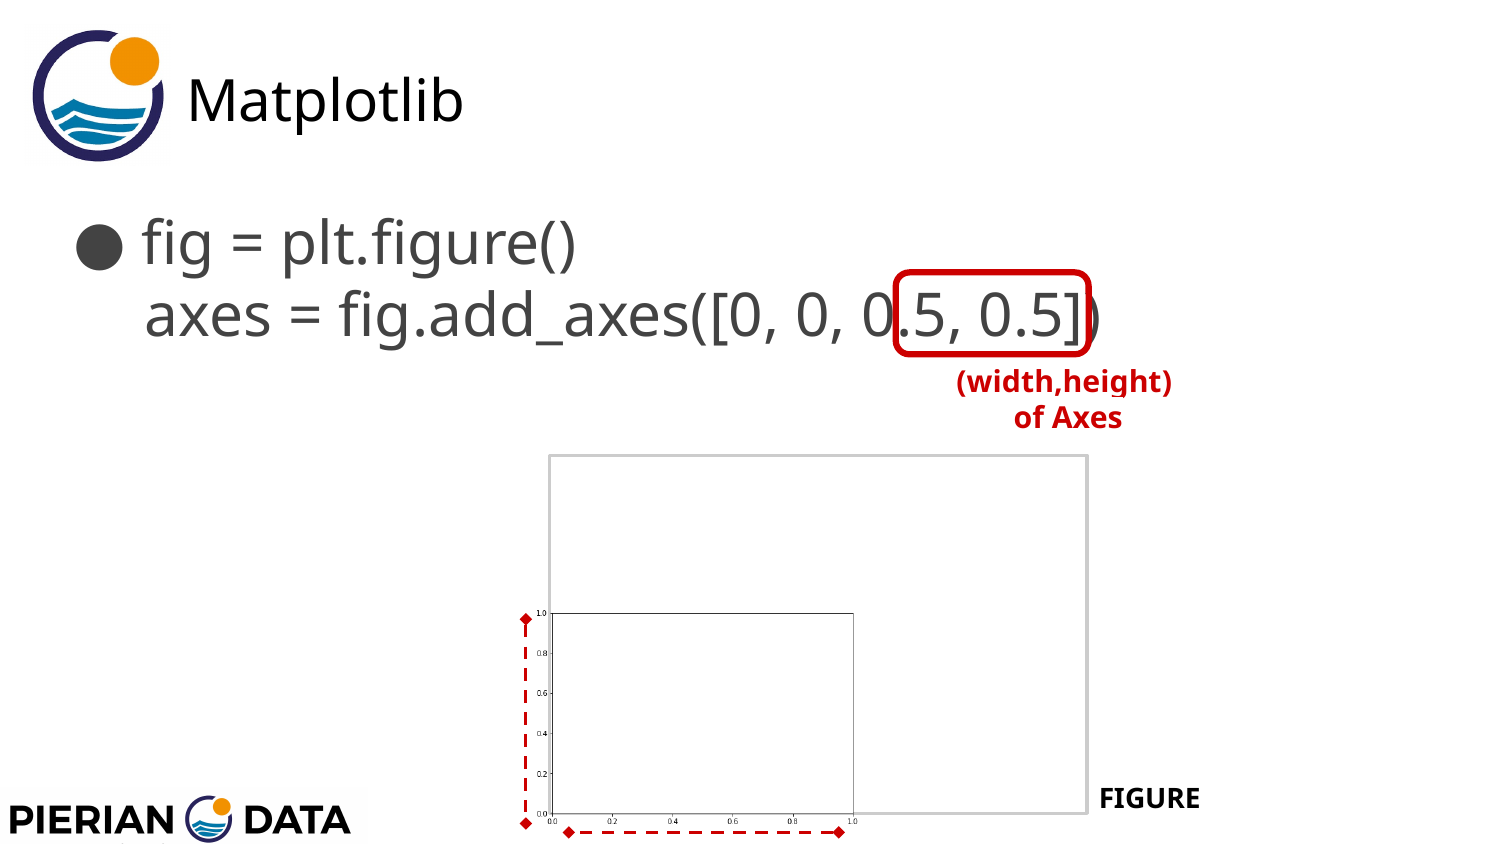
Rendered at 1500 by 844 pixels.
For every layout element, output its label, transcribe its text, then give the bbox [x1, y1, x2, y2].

text_box (width,height) of Axes [848, 347, 1289, 401]
picture [24, 24, 172, 167]
title Matplotlib [176, 48, 1449, 143]
picture [0, 787, 368, 844]
text_box [895, 272, 1089, 347]
text_box FIGURE [1046, 760, 1253, 814]
list fig = plt.figure() axes = fig.add_axes([0, 0, 0.5, 0.5]) [51, 189, 1476, 750]
picture [531, 605, 863, 830]
text_box [549, 455, 1088, 814]
